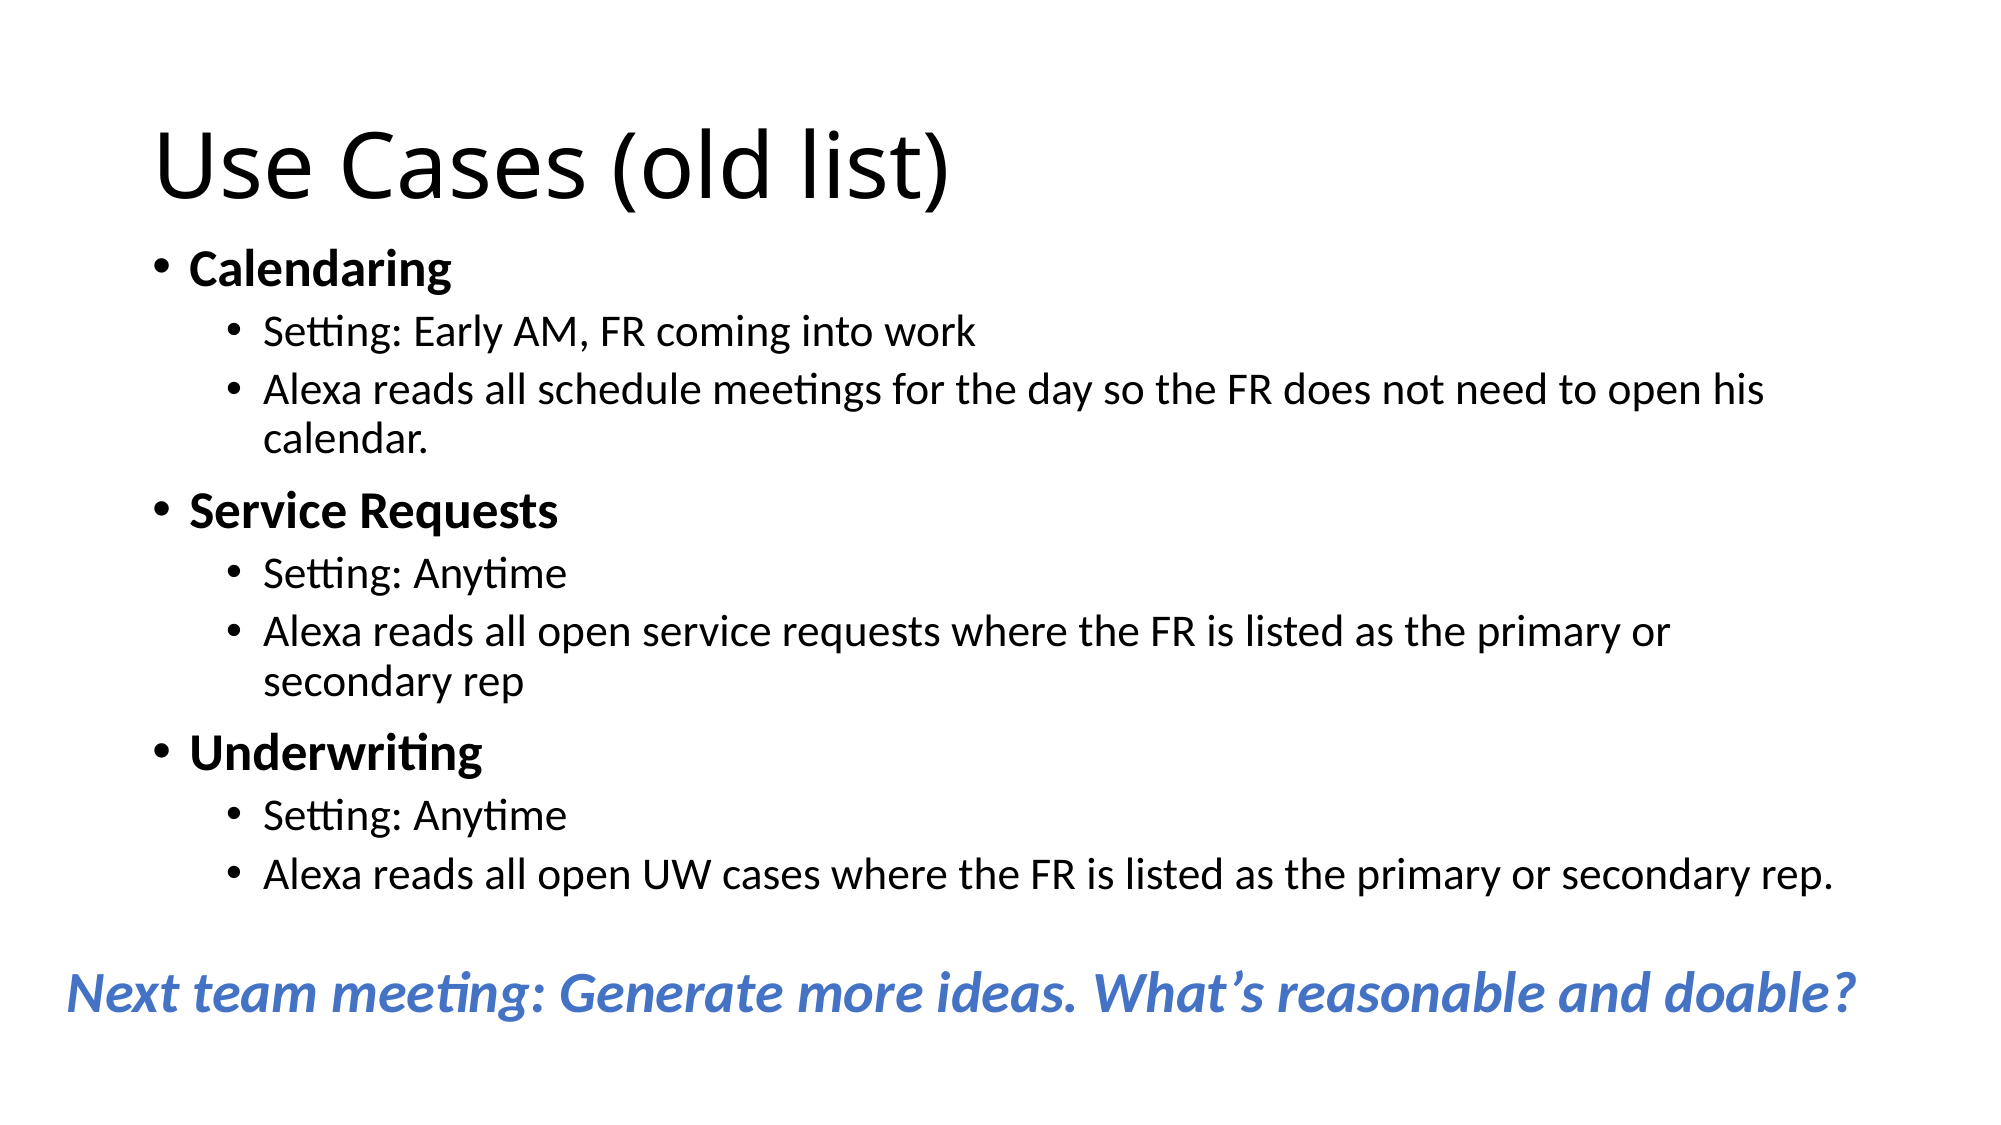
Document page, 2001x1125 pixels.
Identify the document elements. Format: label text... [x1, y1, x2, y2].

text_box Next team meeting: Generate more ideas. What’s reasonable and doable? [52, 946, 1886, 1032]
title Use Cases (old list) [137, 59, 1863, 232]
list Calendaring Setting: Early AM, FR coming into work Alexa reads all schedule meetings for the day so the FR does not need to open his calendar. Service Requests Setting: Anytime Alexa reads all open service requests where the FR is listed as the primary or secondary rep Underwriting Setting: Anytime Alexa reads all open UW cases where the FR is listed as the primary or secondary rep. [137, 232, 1863, 946]
